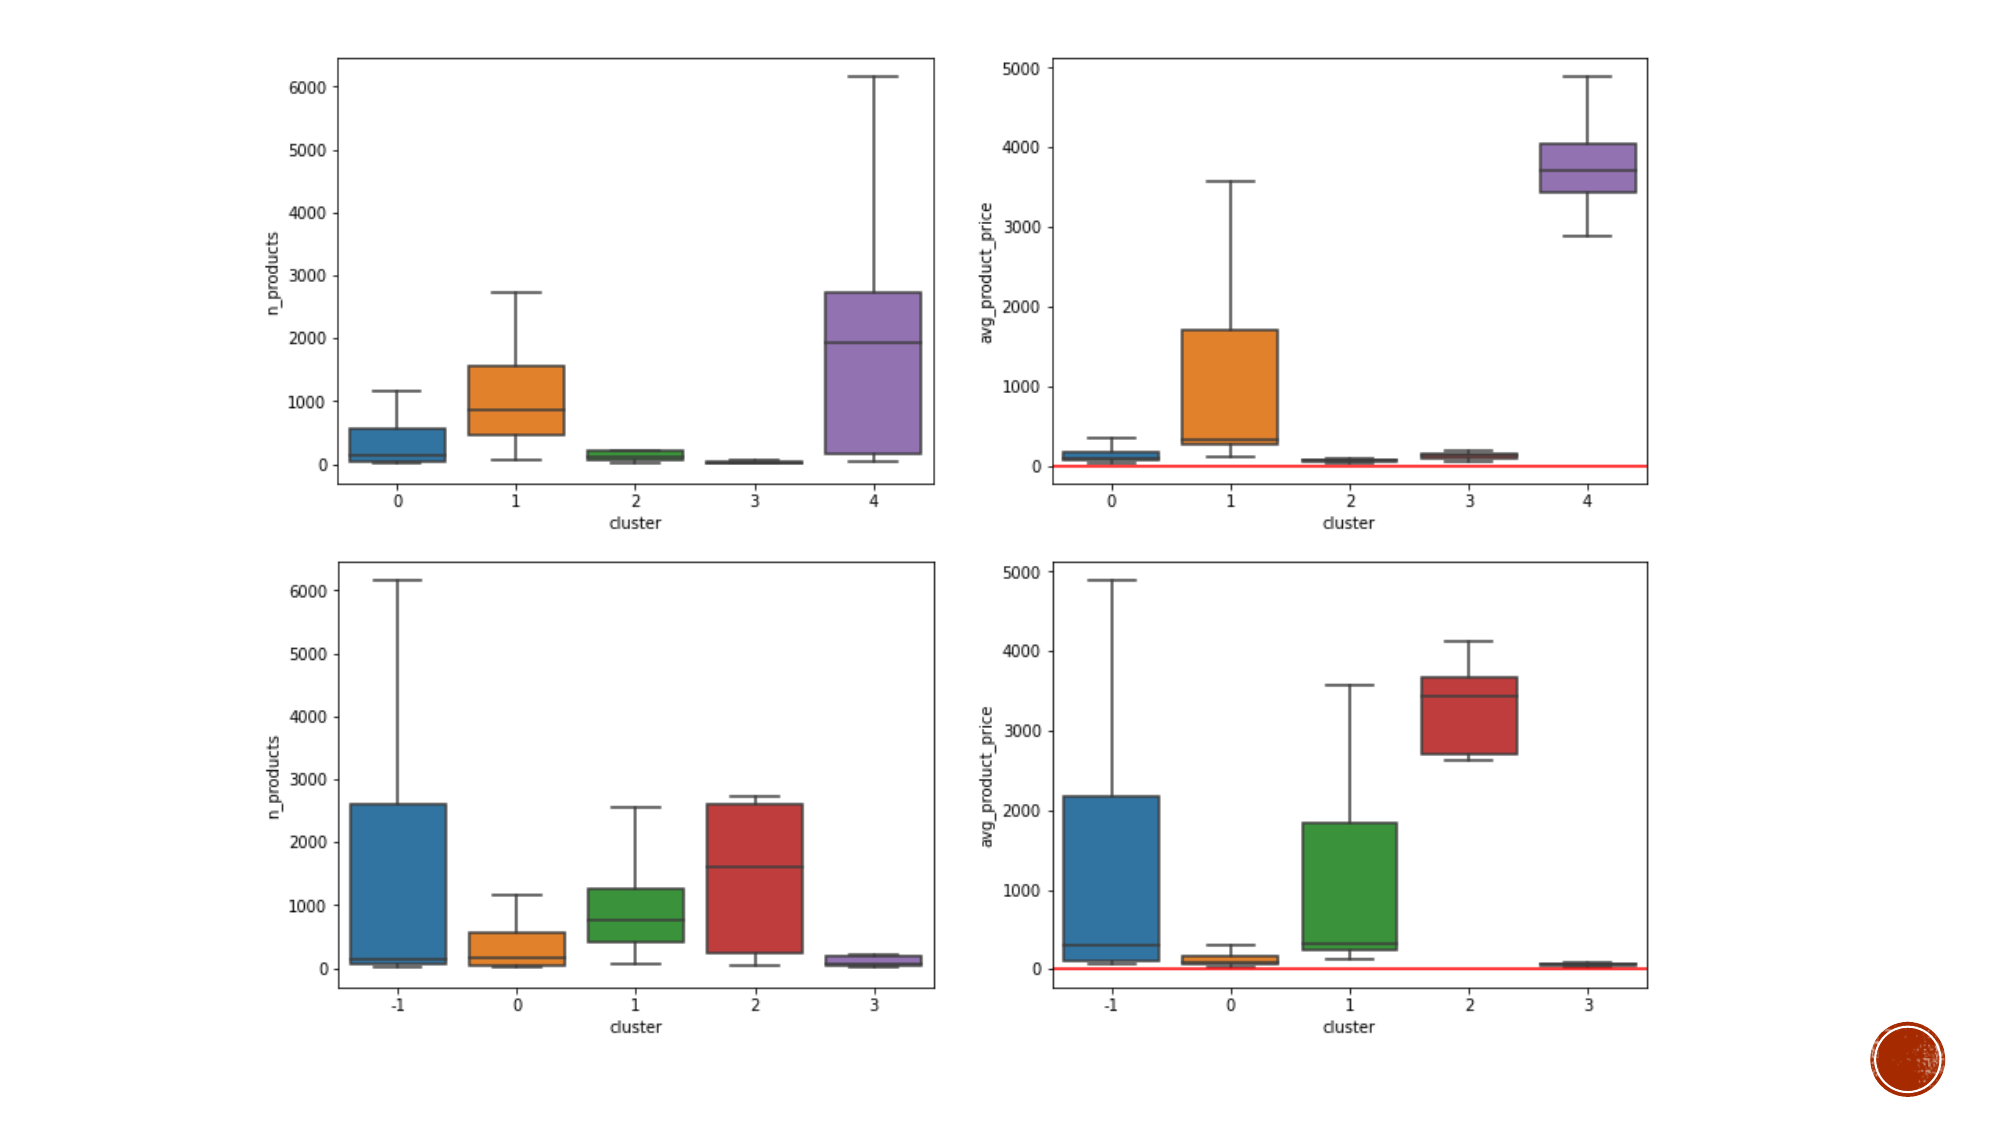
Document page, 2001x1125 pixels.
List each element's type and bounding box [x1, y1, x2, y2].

picture [257, 555, 1669, 1052]
picture [254, 44, 1667, 535]
